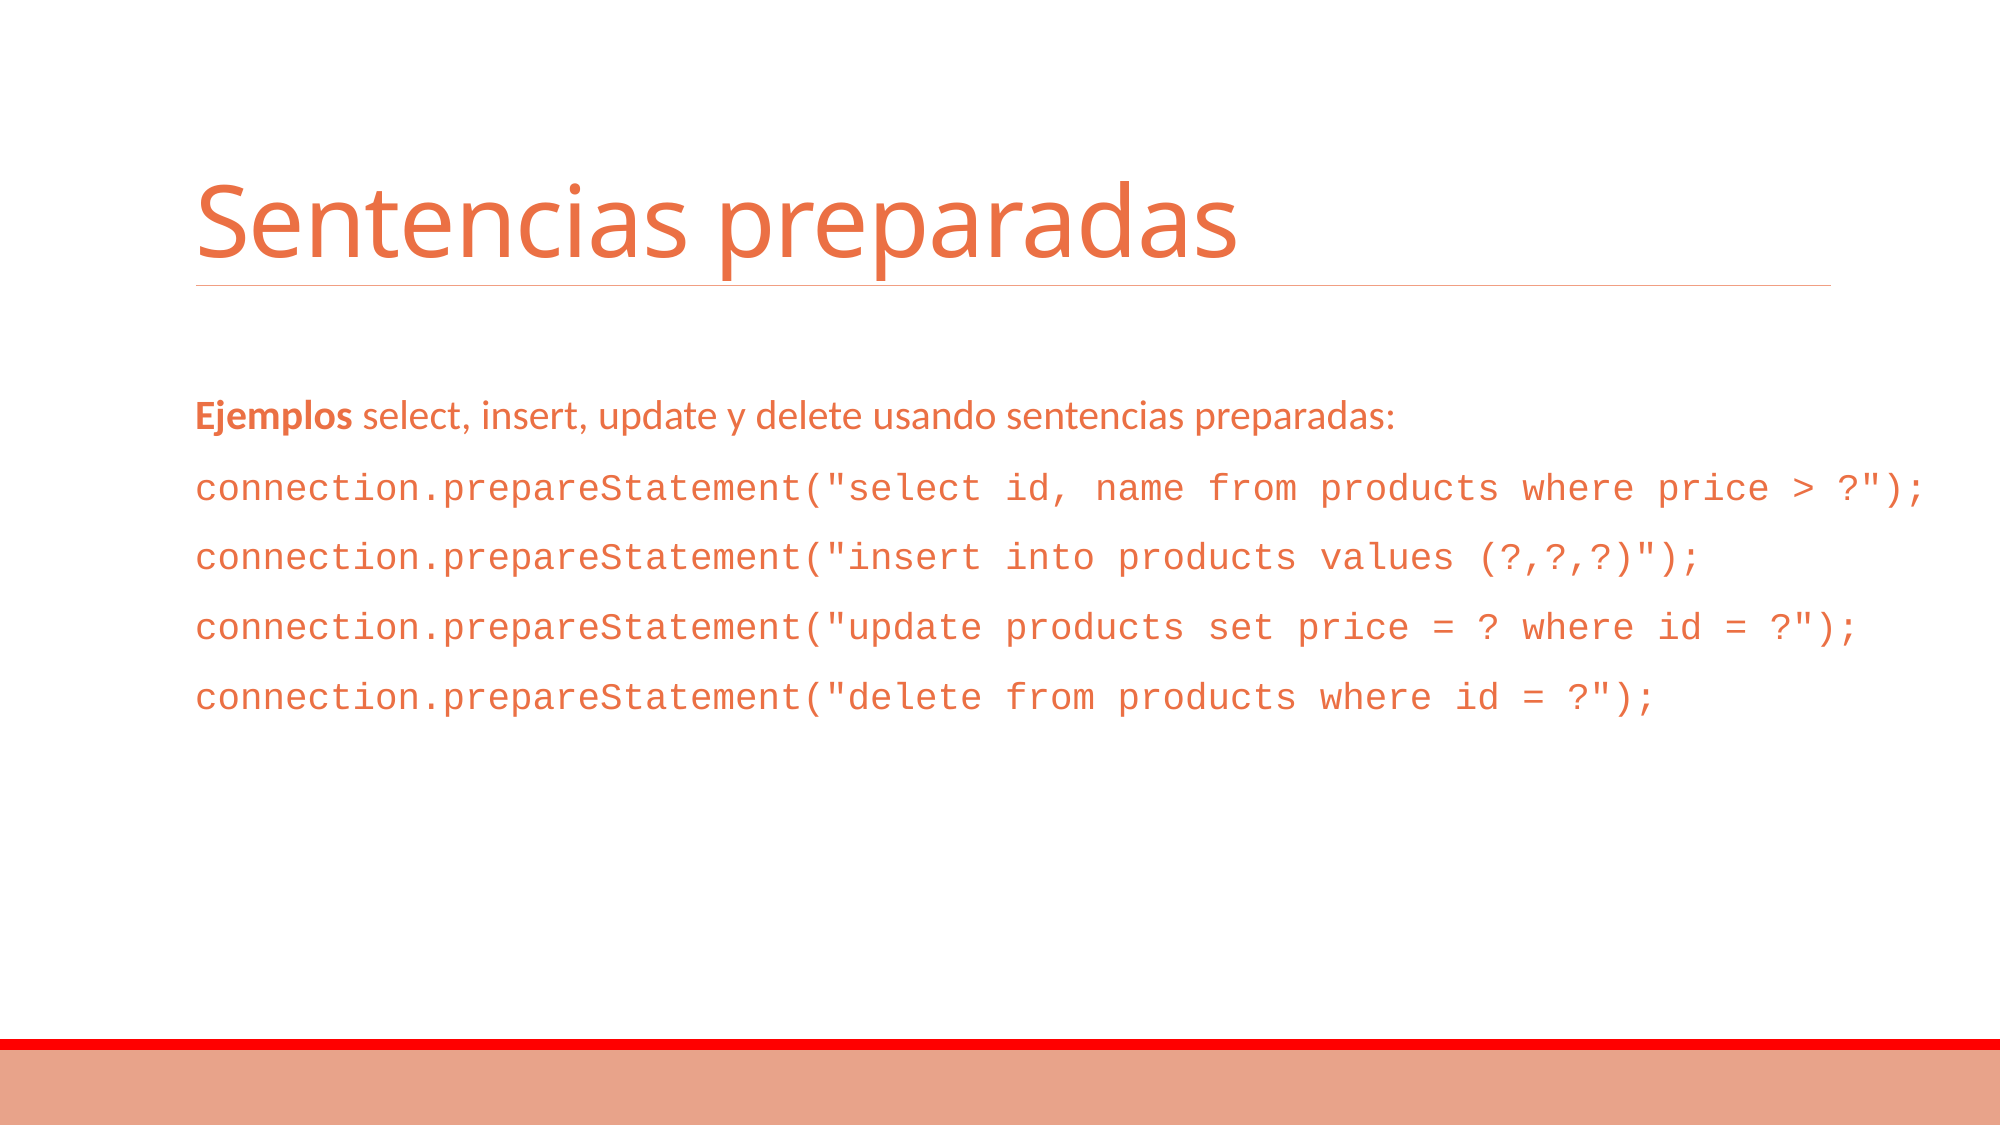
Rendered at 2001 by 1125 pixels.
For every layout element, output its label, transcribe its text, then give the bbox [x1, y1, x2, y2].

title Sentencias preparadas [180, 47, 1830, 285]
list Ejemplos select, insert, update y delete usando sentencias preparadas: connection.prepareStatement("select id, name from products where price > ?"); connection.prepareStatement("insert into products values (?,?,?)"); connection.prepareStatement("update products set price = ? where id = ?"); connection.prepareStatement("delete from products where id = ?"); [180, 302, 1929, 963]
